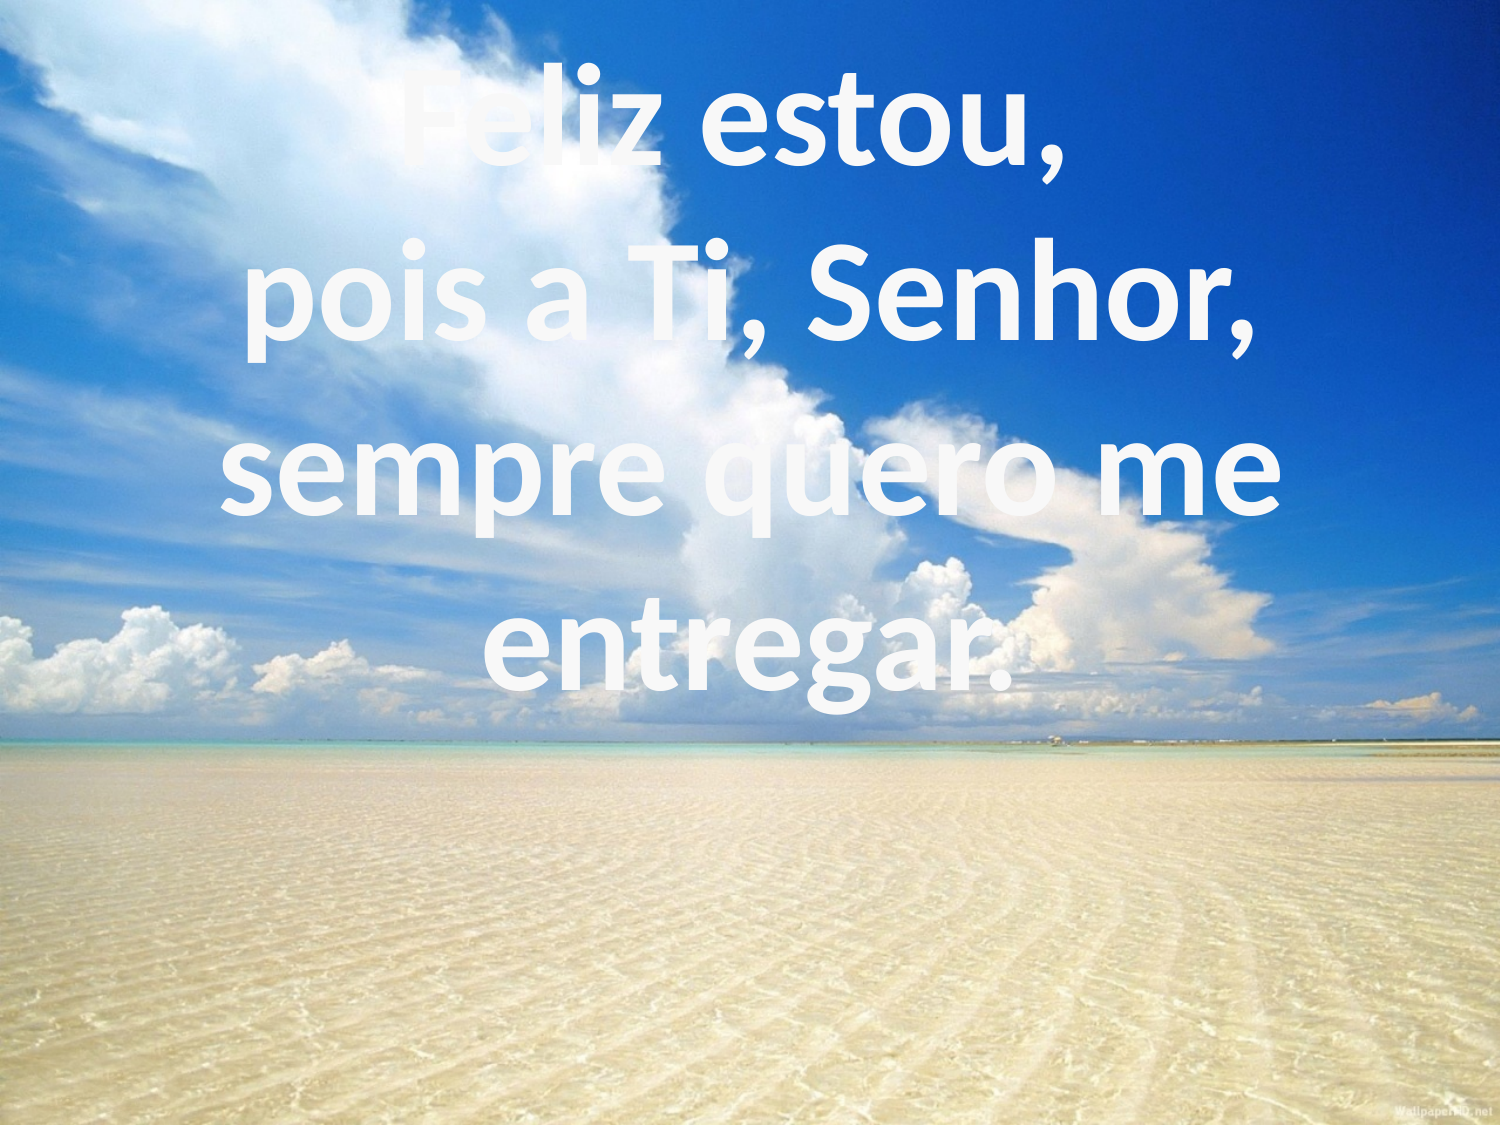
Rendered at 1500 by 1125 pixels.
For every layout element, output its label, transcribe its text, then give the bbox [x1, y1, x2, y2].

picture [0, 0, 1500, 1125]
text_box Feliz estou, pois a Ti, Senhor, sempre quero me entregar. [26, 12, 1476, 728]
